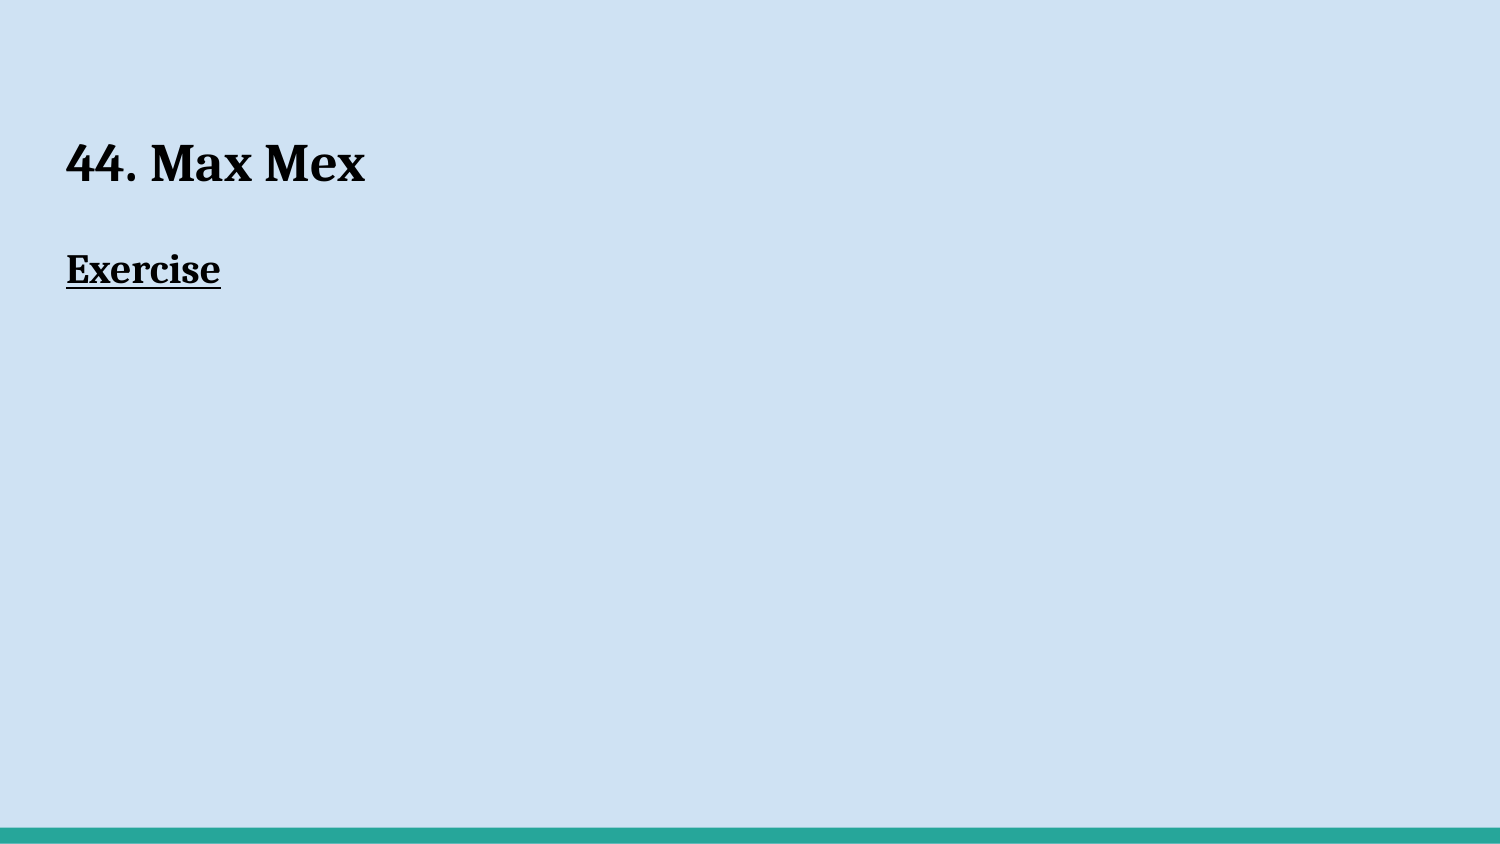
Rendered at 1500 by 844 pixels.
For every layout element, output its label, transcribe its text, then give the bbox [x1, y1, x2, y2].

list Exercise [51, 192, 1449, 750]
title 44. Max Mex [51, 72, 1449, 174]
